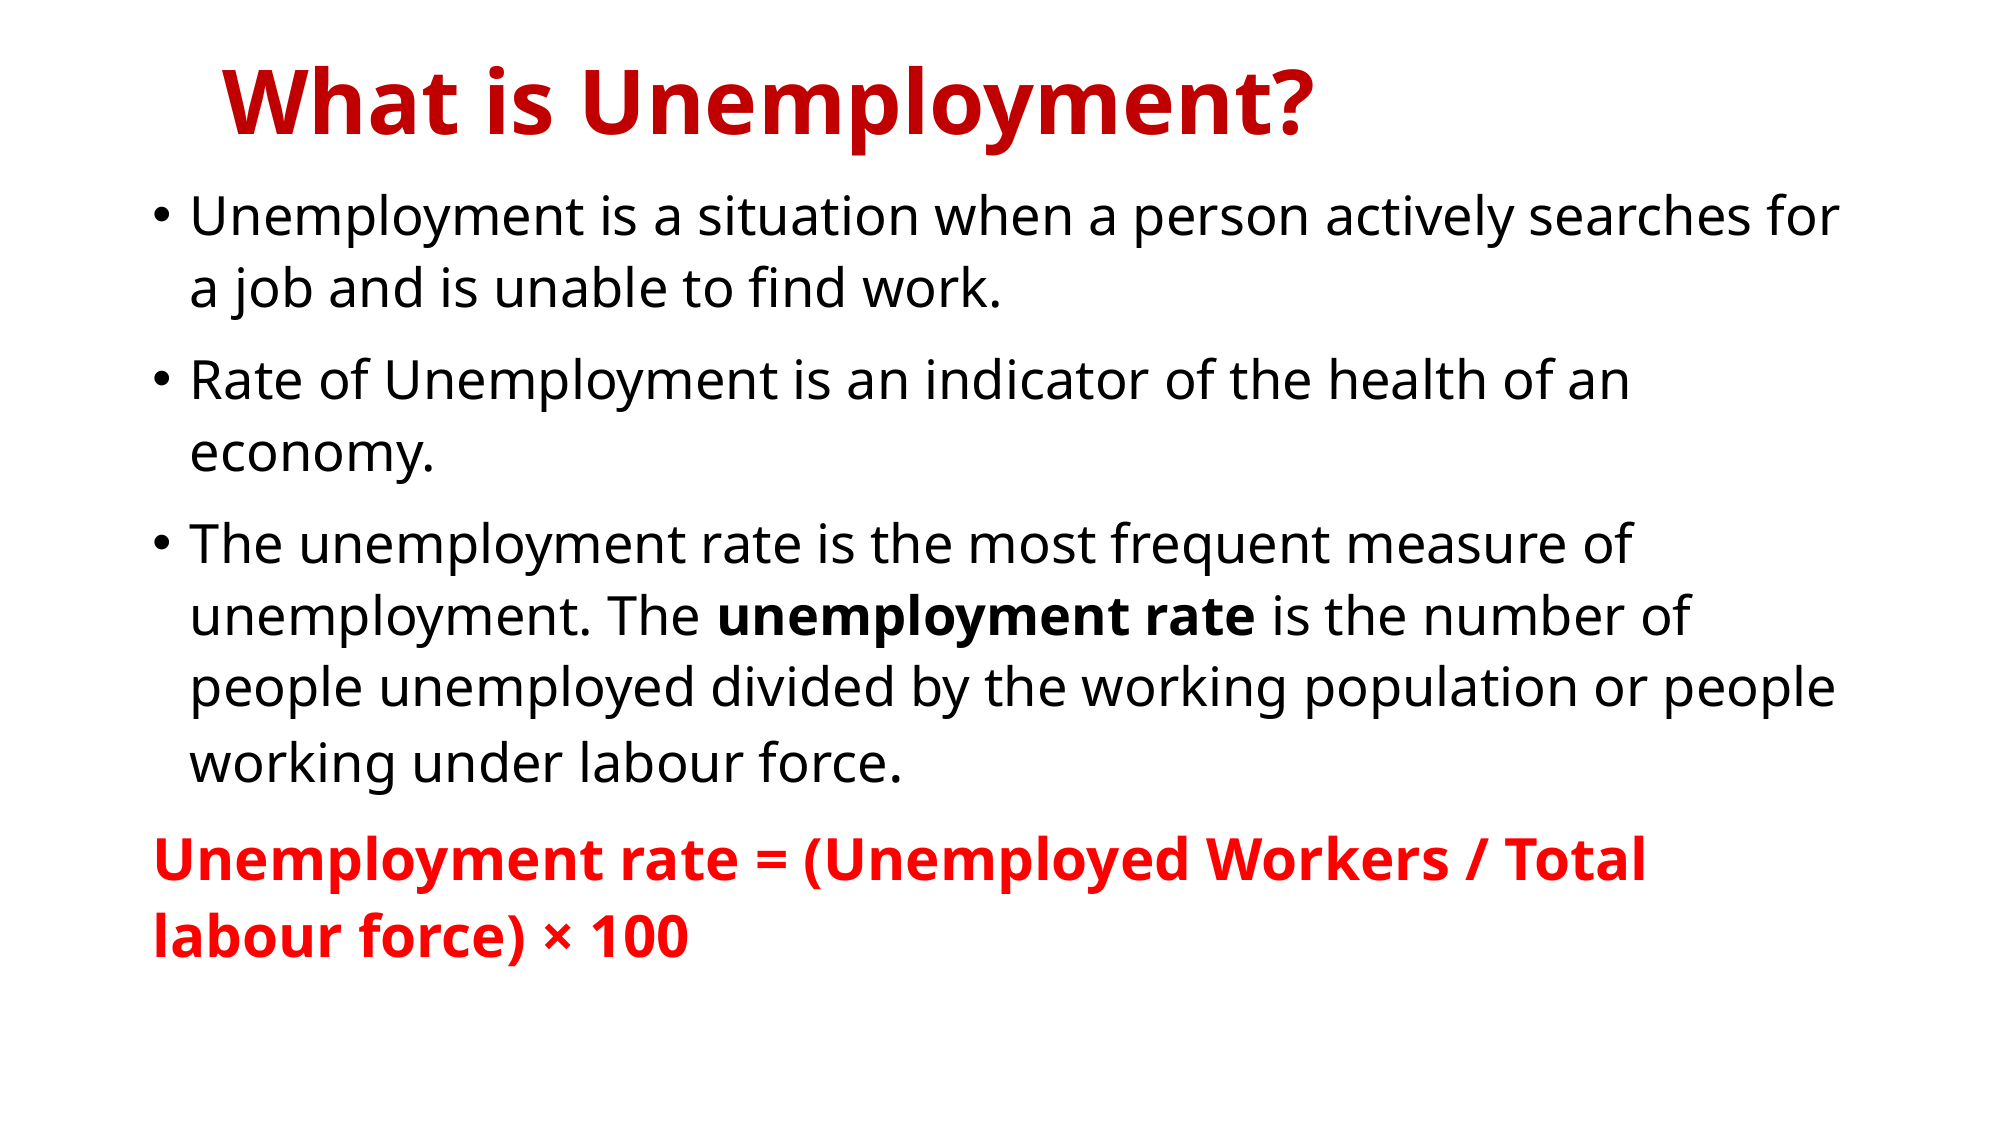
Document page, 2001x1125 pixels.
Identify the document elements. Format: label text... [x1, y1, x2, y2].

list What is Unemployment? Unemployment is a situation when a person actively searches for a job and is unable to find work. Rate of Unemployment is an indicator of the health of an economy. The unemployment rate is the most frequent measure of unemployment. The unemployment rate is the number of people unemployed divided by the working population or people working under labour force. Unemployment rate = (Unemployed Workers / Total labour force) × 100 [137, 50, 1863, 1014]
